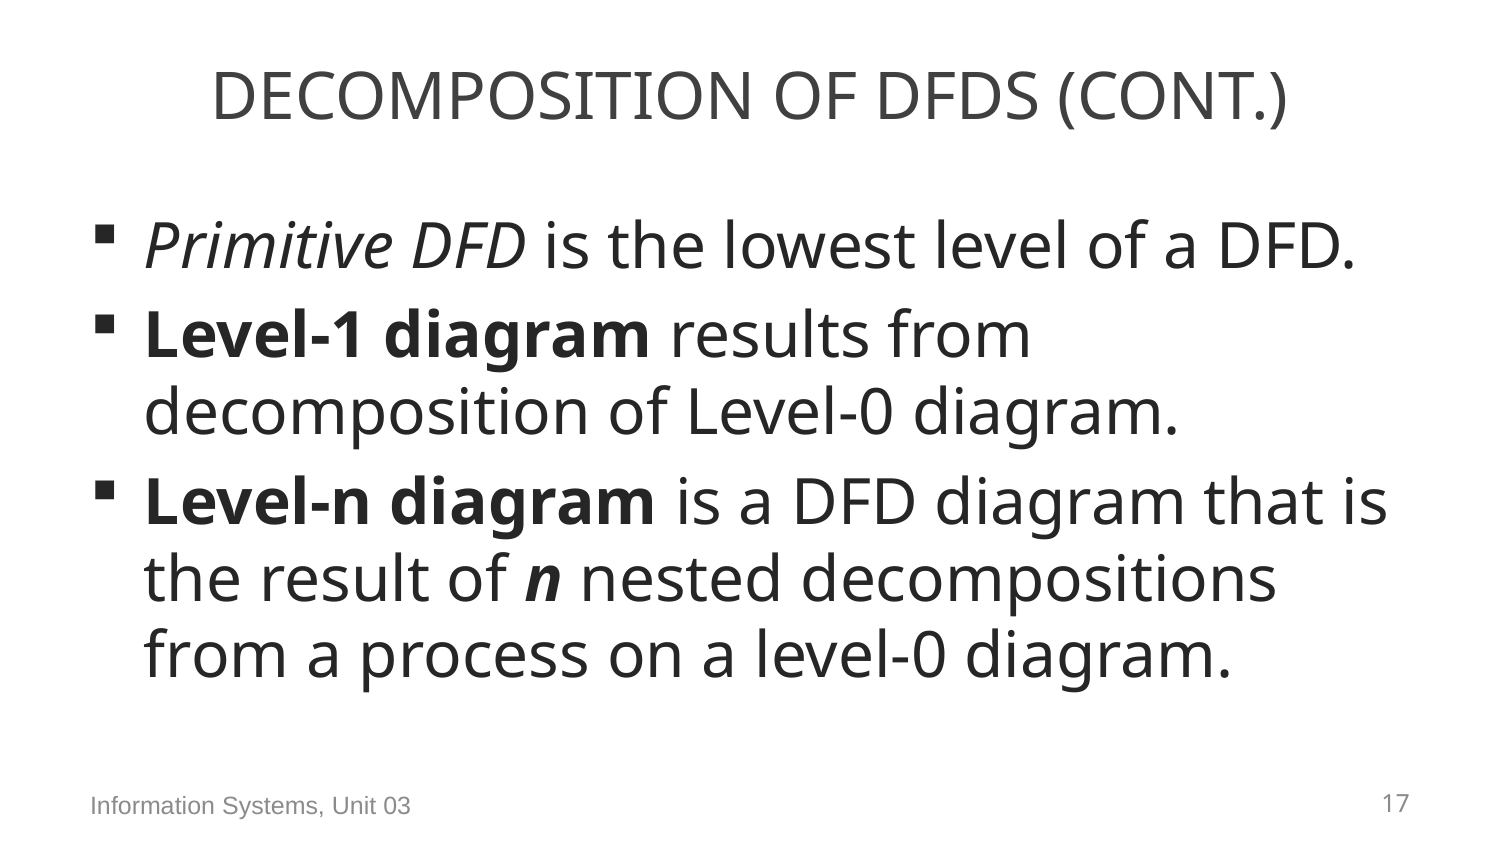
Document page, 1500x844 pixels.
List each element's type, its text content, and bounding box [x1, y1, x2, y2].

title Decomposition of DFDs (Cont.) [75, 23, 1425, 164]
slide_number 70 [1074, 782, 1425, 827]
slide_number Information Systems, Unit 03 [75, 782, 513, 827]
list Primitive DFD is the lowest level of a DFD. Level-1 diagram results from decomposition of Level-0 diagram. Level-n diagram is a DFD diagram that is the result of n nested decompositions from a process on a level-0 diagram. [75, 196, 1425, 754]
